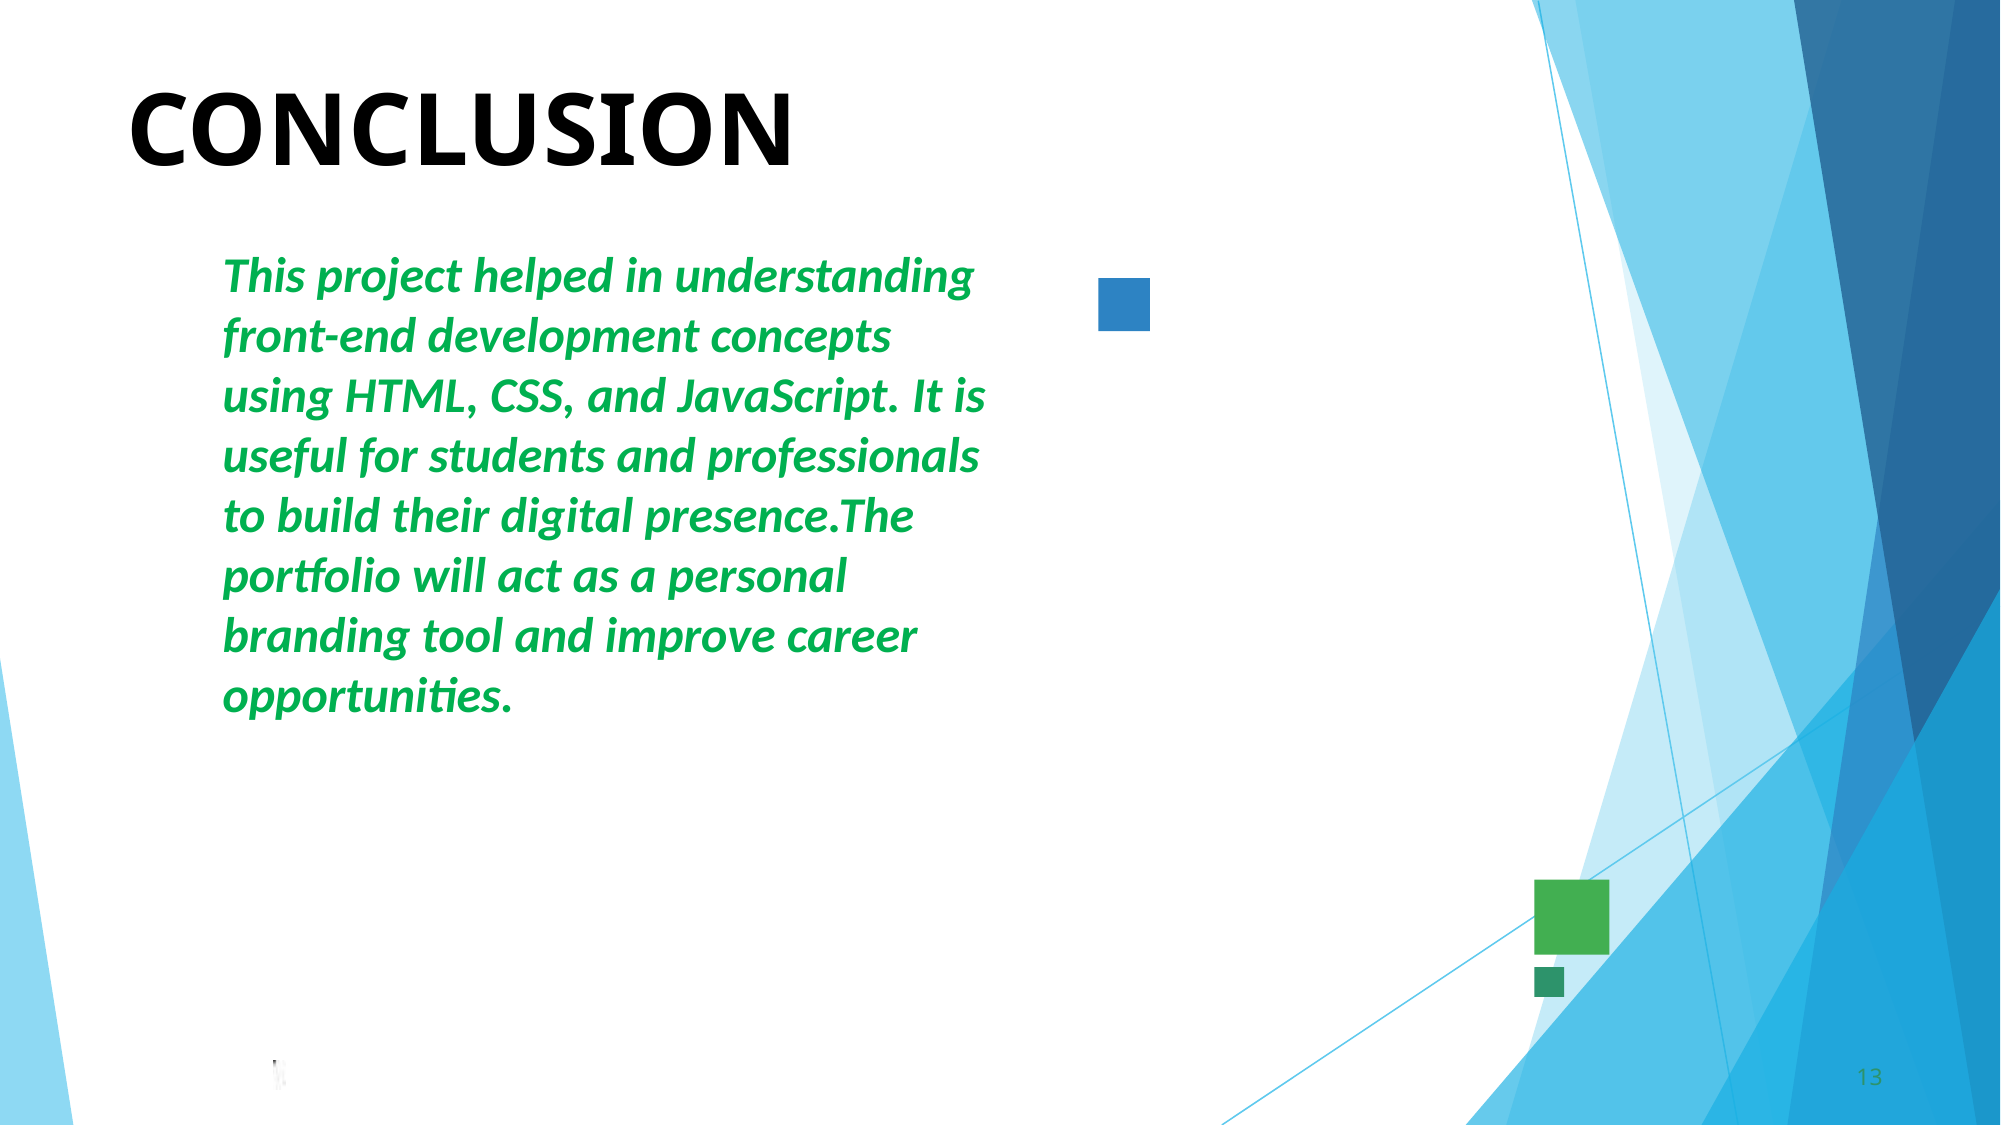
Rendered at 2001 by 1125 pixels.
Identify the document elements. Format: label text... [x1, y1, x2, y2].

picture [273, 1060, 287, 1091]
text_box This project helped in understanding front-end development concepts using HTML, CSS, and JavaScript. It is useful for students and professionals to build their digital presence.The portfolio will act as a personal branding tool and improve career opportunities. [207, 235, 1016, 730]
text_box [1534, 967, 1565, 997]
text_box 13 [1849, 1061, 1888, 1095]
title CONCLUSION [123, 63, 875, 254]
text_box [1098, 278, 1150, 332]
text_box [1534, 879, 1610, 955]
